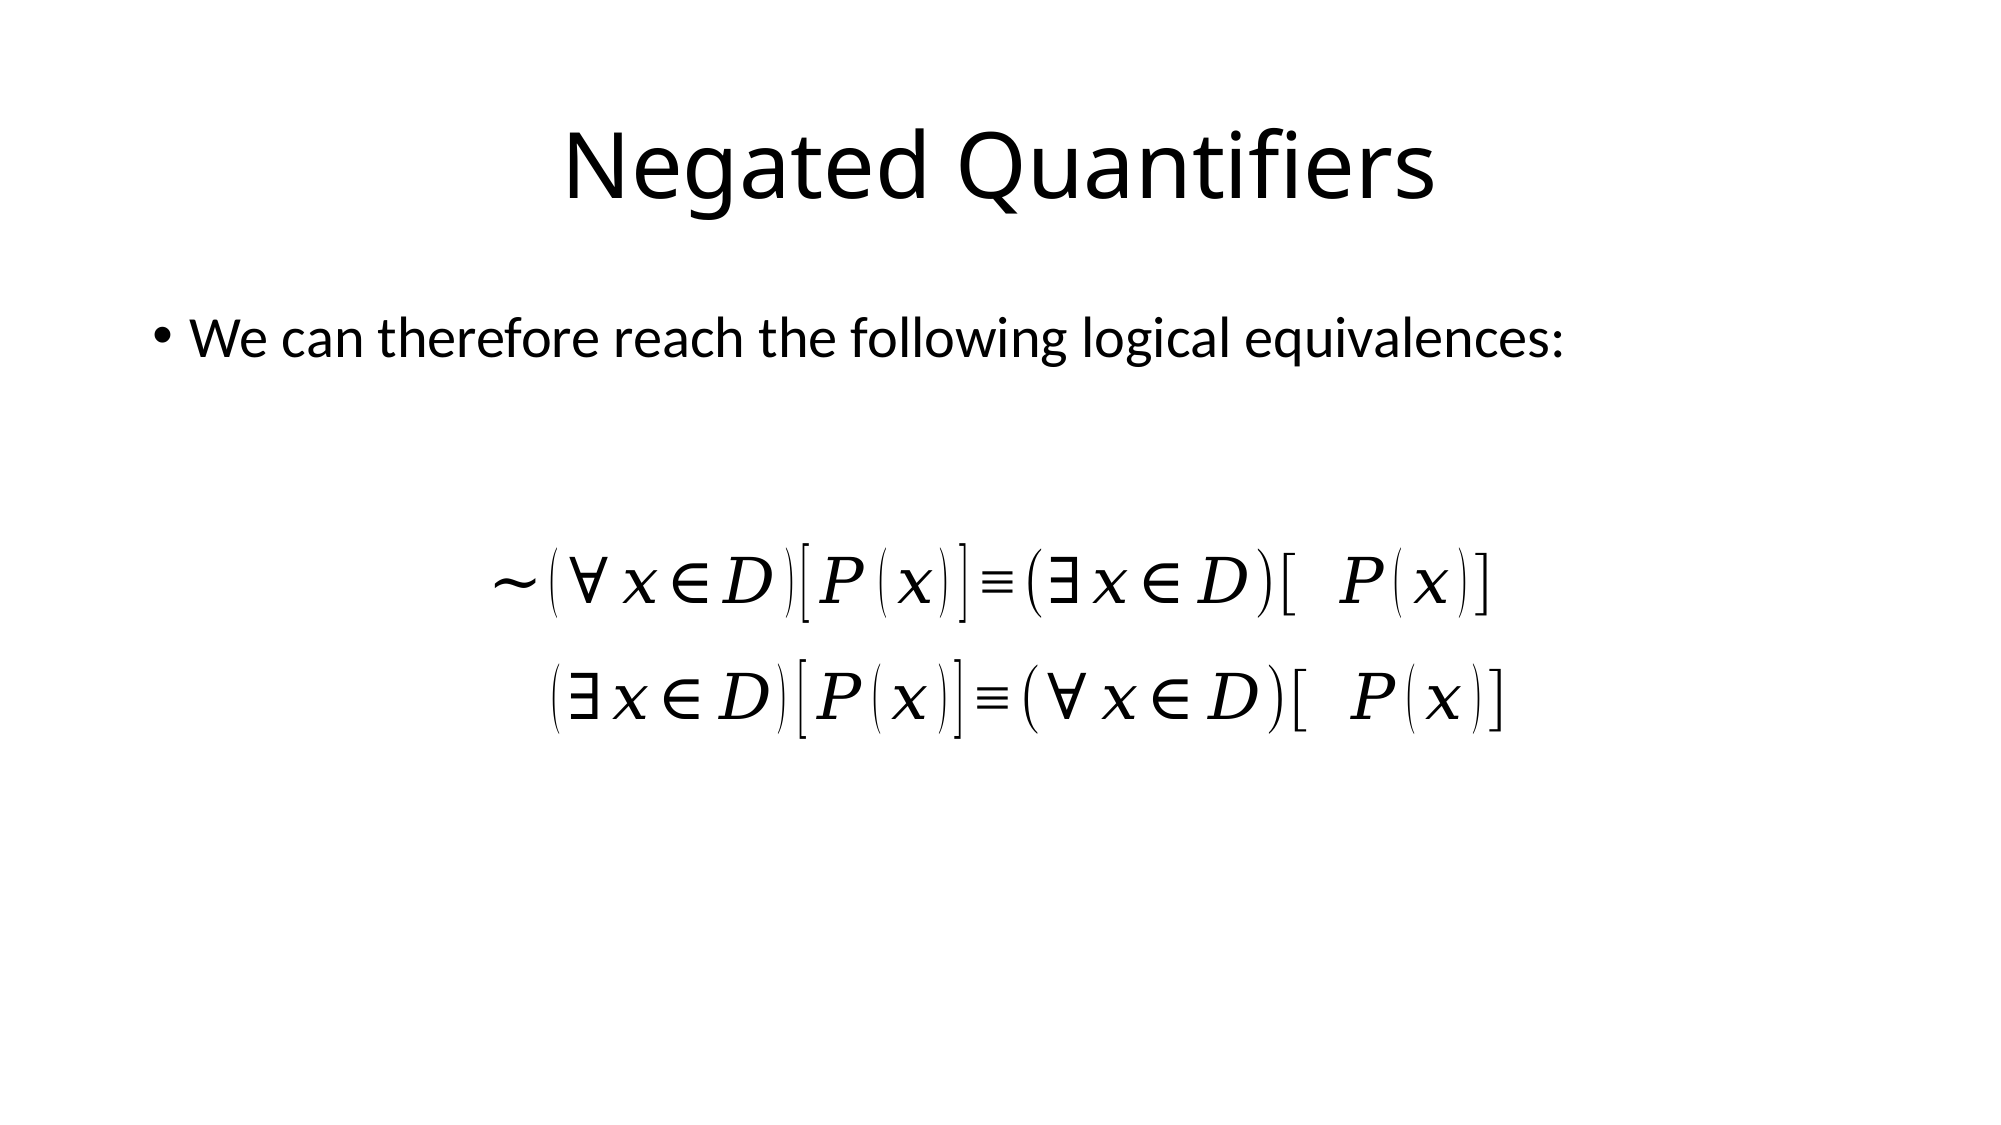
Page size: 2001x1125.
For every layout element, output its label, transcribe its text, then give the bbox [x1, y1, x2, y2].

title Negated Quantifiers [137, 59, 1863, 278]
list We can therefore reach the following logical equivalences: [137, 299, 1863, 1014]
